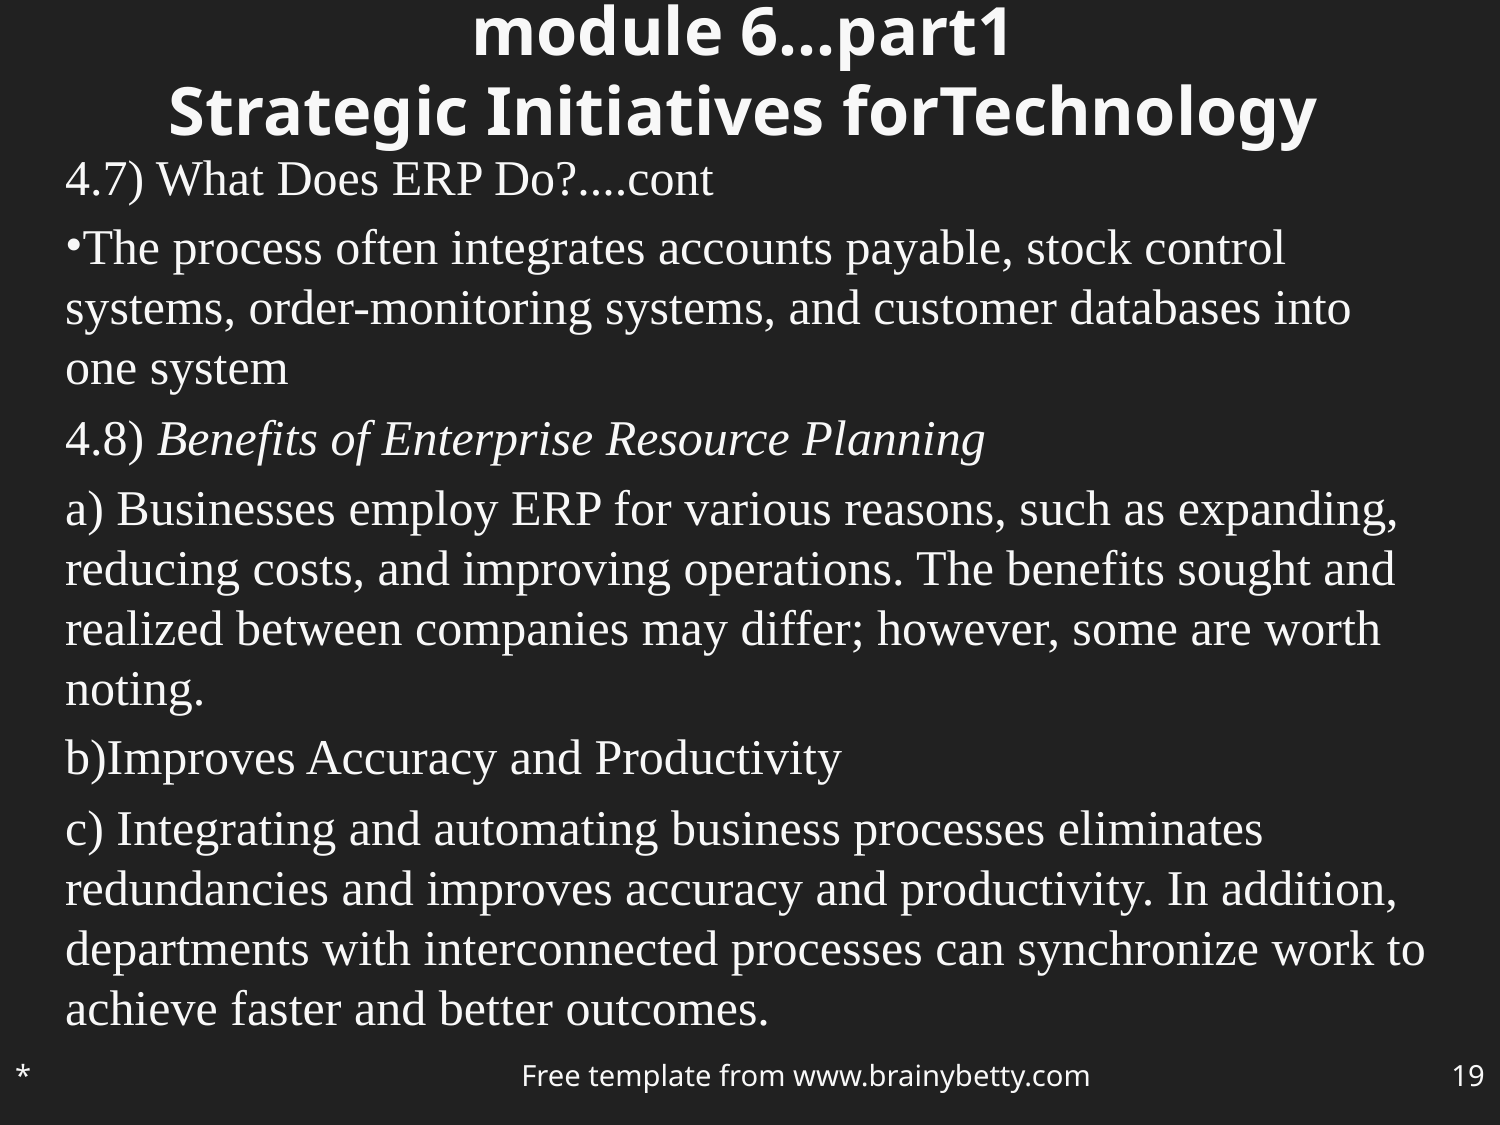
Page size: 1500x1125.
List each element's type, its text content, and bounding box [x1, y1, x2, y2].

text_box * [0, 1049, 313, 1125]
text_box Free template from www.brainybetty.com [337, 1049, 1275, 1125]
list 4.7) What Does ERP Do?....cont The process often integrates accounts payable, stock control systems, order-monitoring systems, and customer databases into one system 4.8) Benefits of Enterprise Resource Planning a) Businesses employ ERP for various reasons, such as expanding, reducing costs, and improving operations. The benefits sought and realized between companies may differ; however, some are worth noting. b)Improves Accuracy and Productivity c) Integrating and automating business processes eliminates redundancies and improves accuracy and productivity. In addition, departments with interconnected processes can synchronize work to achieve faster and better outcomes. [50, 137, 1450, 1050]
title module 6…part1 Strategic Initiatives forTechnology [37, 0, 1450, 138]
text_box ‹#› [1337, 1049, 1500, 1125]
